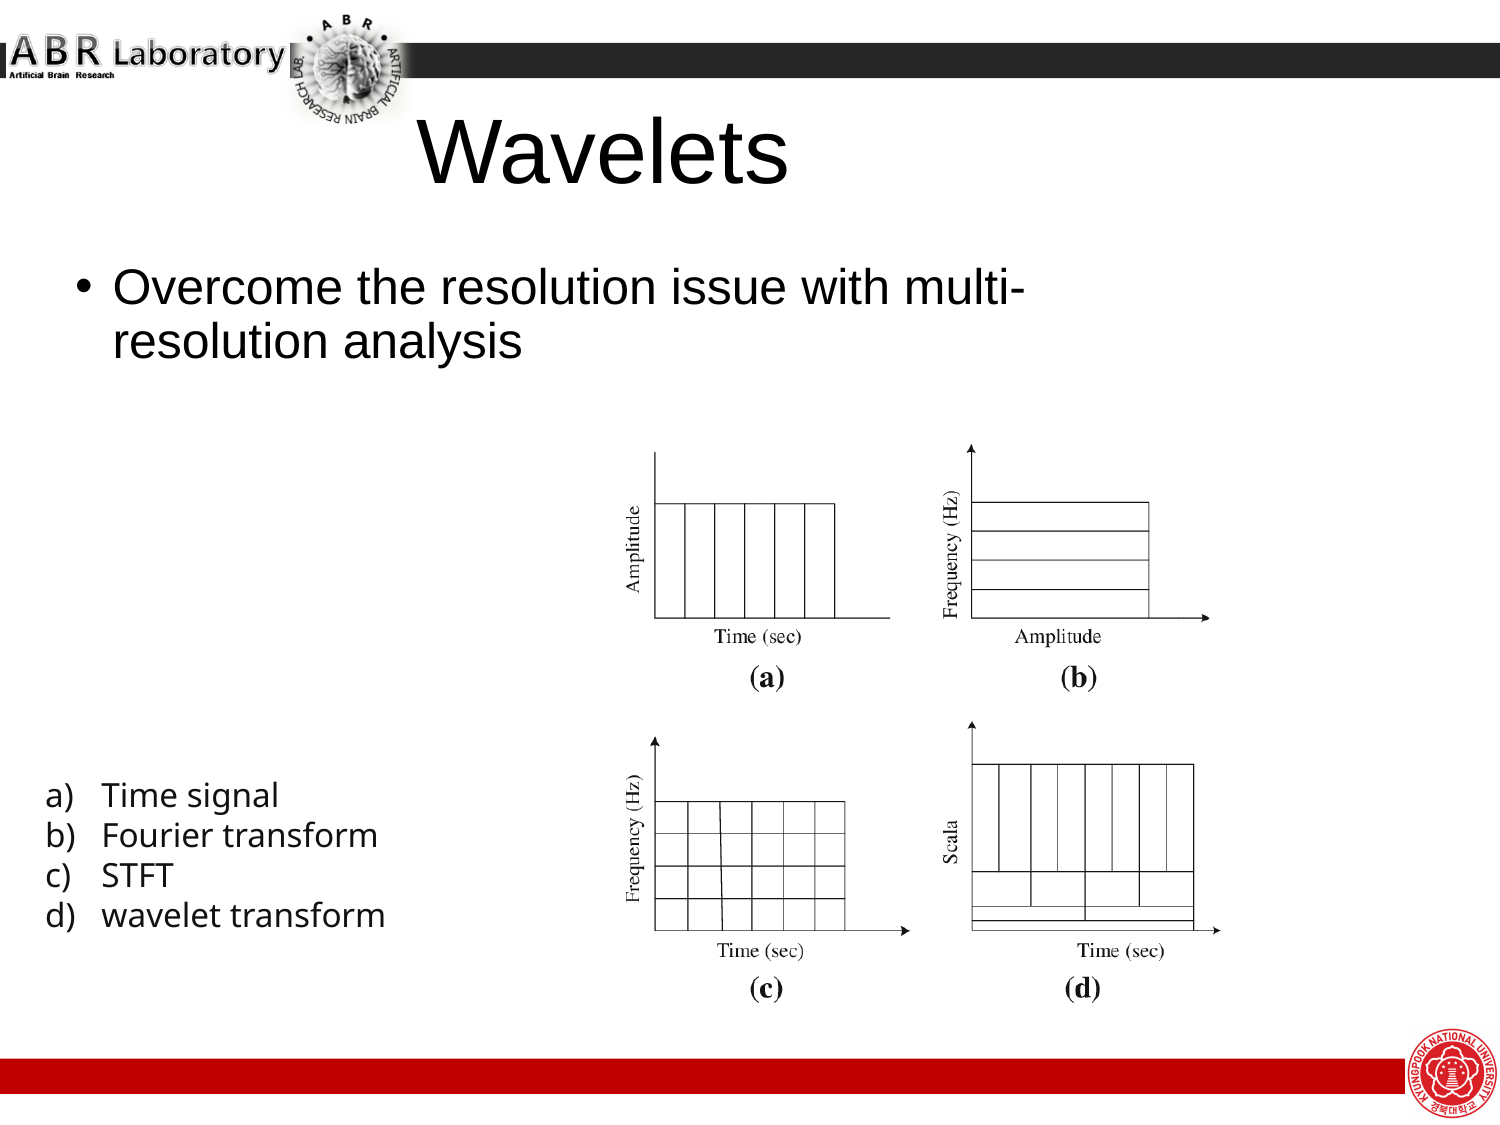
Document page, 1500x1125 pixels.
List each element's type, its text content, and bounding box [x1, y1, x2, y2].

picture [1405, 1026, 1500, 1119]
title Wavelets [416, 45, 1425, 263]
text_box Time signal Fourier transform STFT wavelet transform [30, 767, 609, 982]
list Overcome the resolution issue with multi- resolution analysis [75, 261, 1084, 479]
picture [614, 444, 1227, 1022]
picture [6, 4, 420, 136]
